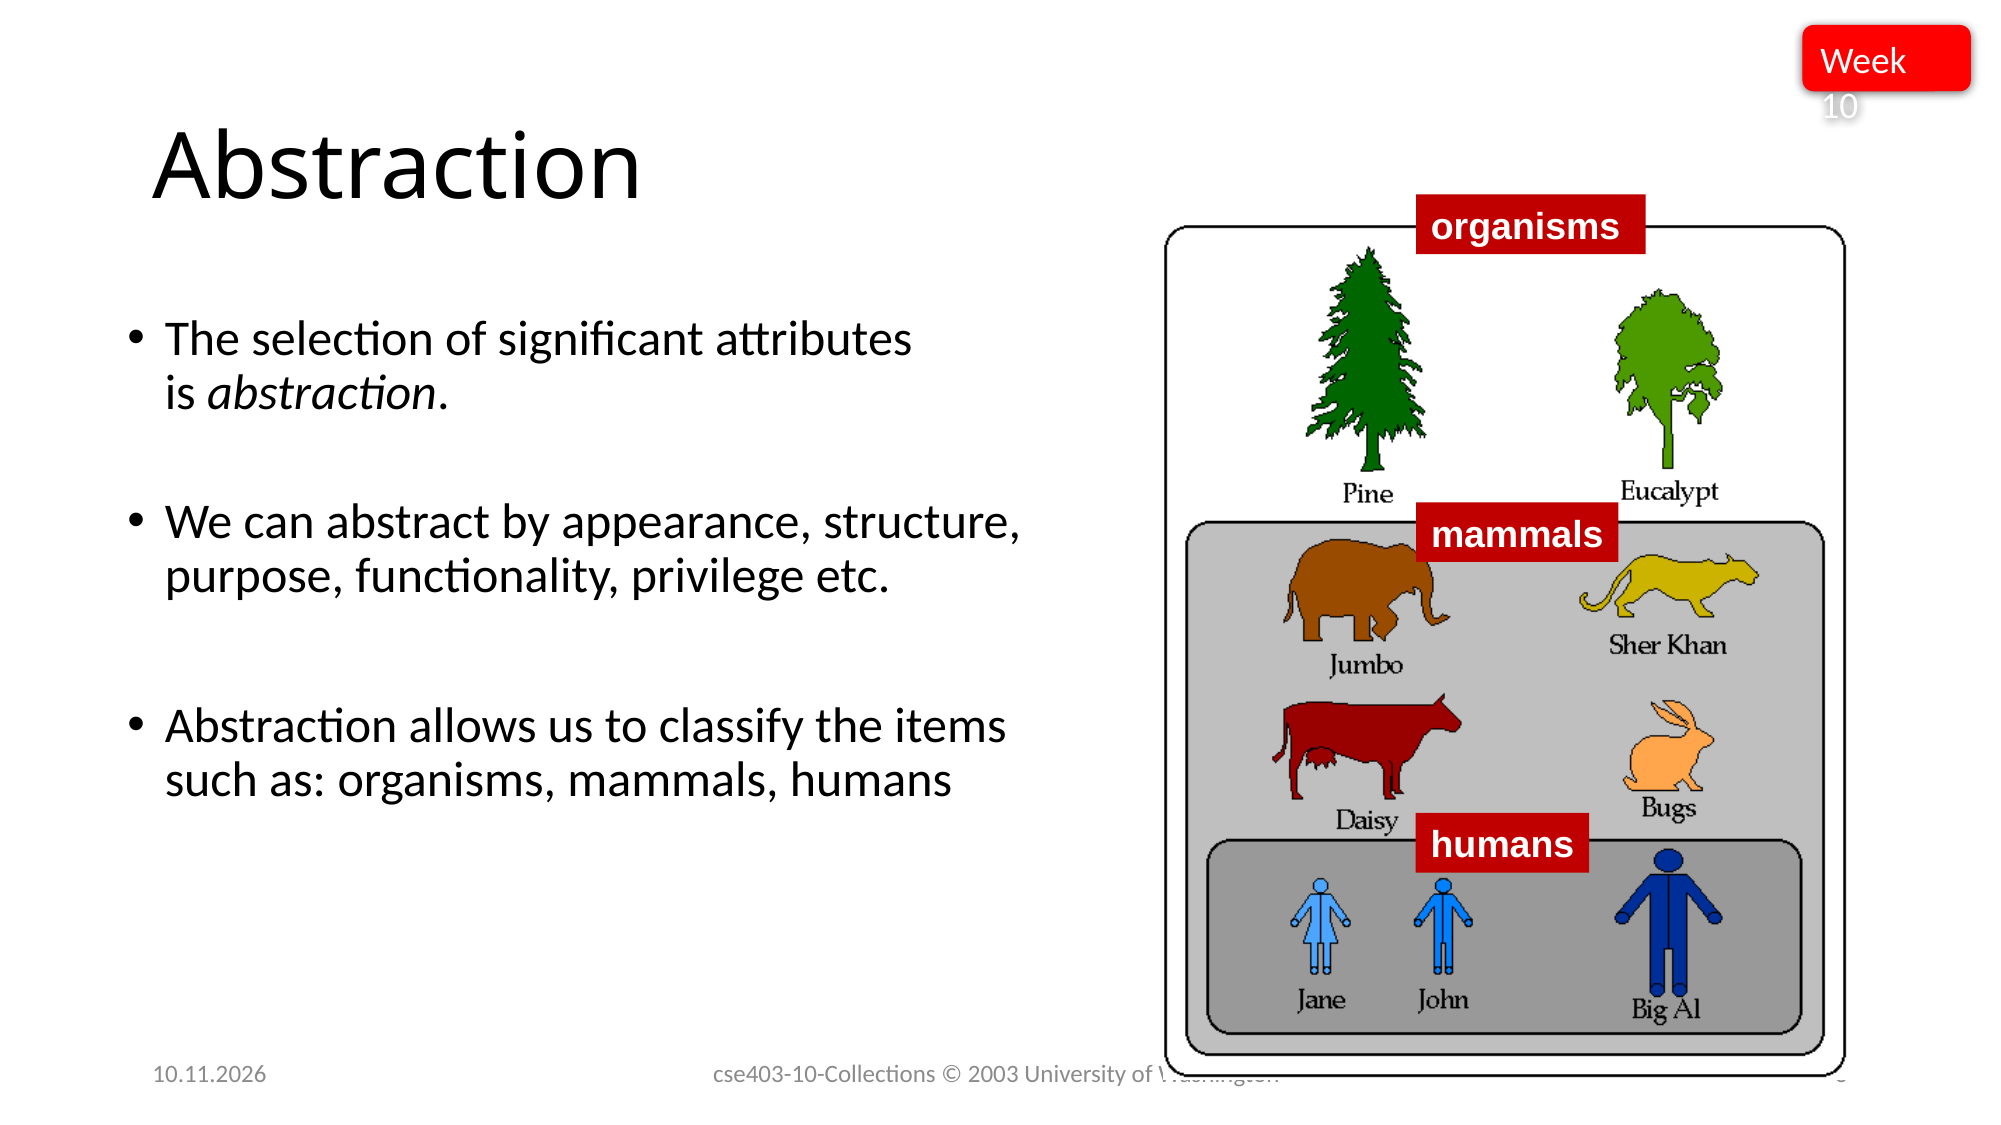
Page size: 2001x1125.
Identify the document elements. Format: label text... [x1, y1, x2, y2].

list The selection of significant attributes is abstraction. We can abstract by appearance, structure, purpose, functionality, privilege etc. Abstraction allows us to classify the items such as: organisms, mammals, humans [112, 224, 1099, 1084]
footer cse403-10-Collections © 2003 University of Washington [662, 1042, 1338, 1103]
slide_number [137, 1042, 588, 1103]
slide_number 3 [1412, 1042, 1863, 1103]
text_box organisms [1416, 194, 1646, 224]
text_box Week 10 [1802, 24, 1971, 92]
title Abstraction [137, 59, 1863, 278]
picture [1163, 224, 1849, 1080]
